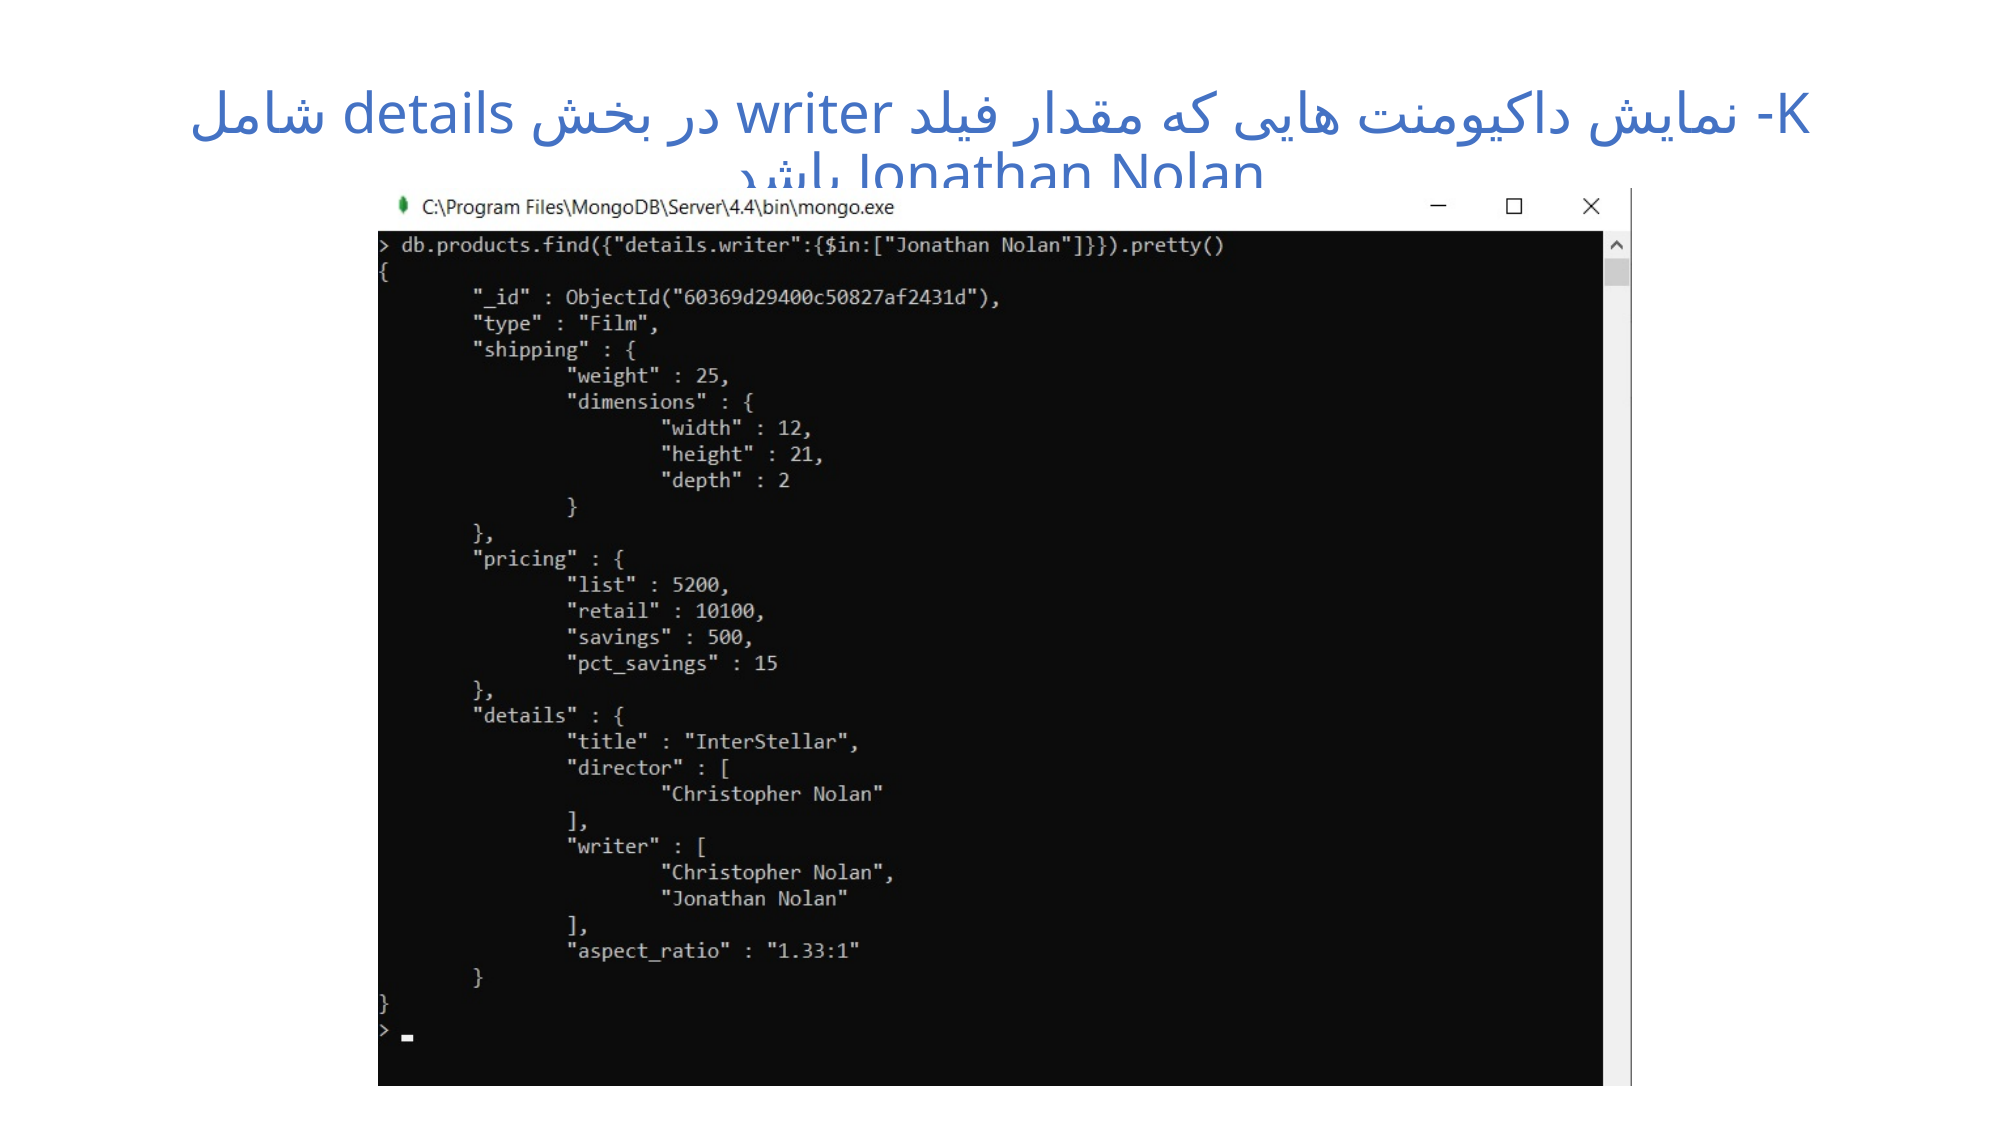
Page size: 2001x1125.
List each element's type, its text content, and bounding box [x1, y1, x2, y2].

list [377, 188, 1632, 1086]
title K- نمایش داکیومنت هایی که مقدار فیلد writer در بخش details شامل Jonathan Nolan باشد [137, 59, 1863, 278]
